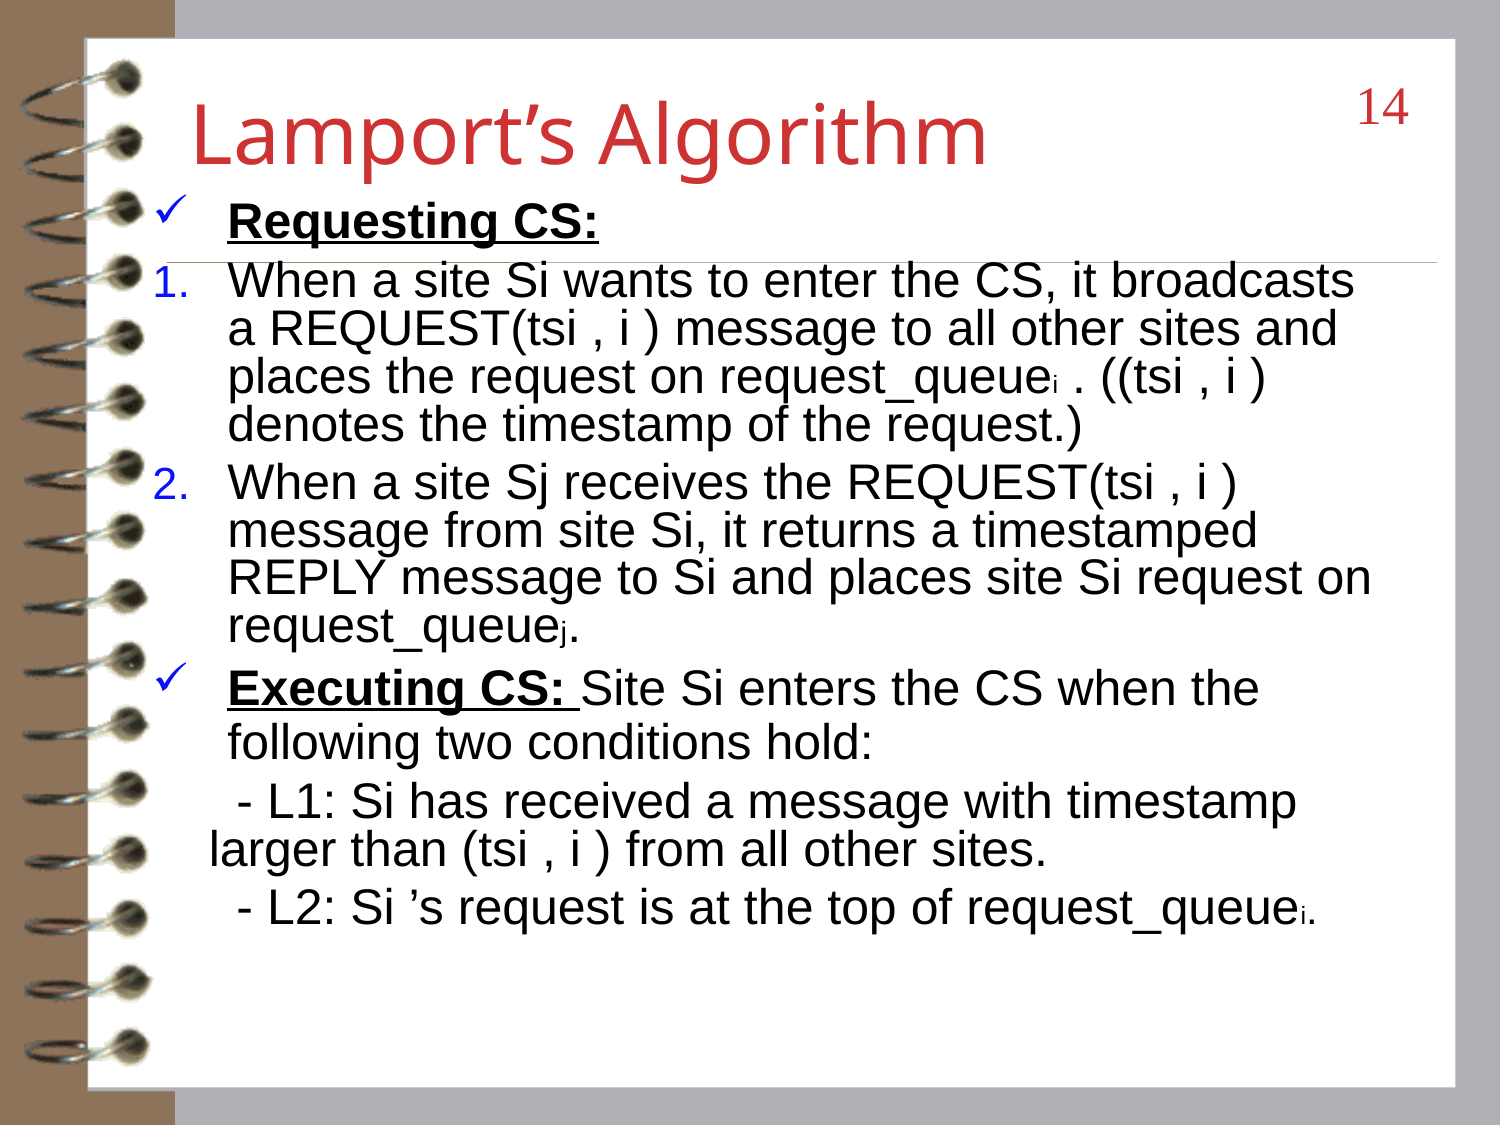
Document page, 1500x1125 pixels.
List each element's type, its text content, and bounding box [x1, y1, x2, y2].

list Requesting CS: When a site Si wants to enter the CS, it broadcasts a REQUEST(tsi , i ) message to all other sites and places the request on request_queuei . ((tsi , i ) denotes the timestamp of the request.) When a site Sj receives the REQUEST(tsi , i ) message from site Si, it returns a timestamped REPLY message to Si and places site Si request on request_queuej. Executing CS: Site Si enters the CS when the following two conditions hold: - L1: Si has received a message with timestamp larger than (tsi , i ) from all other sites. - L2: Si ’s request is at the top of request_queuei. [137, 187, 1413, 1076]
picture [0, 0, 175, 1125]
title Lamport’s Algorithm [174, 37, 1451, 226]
